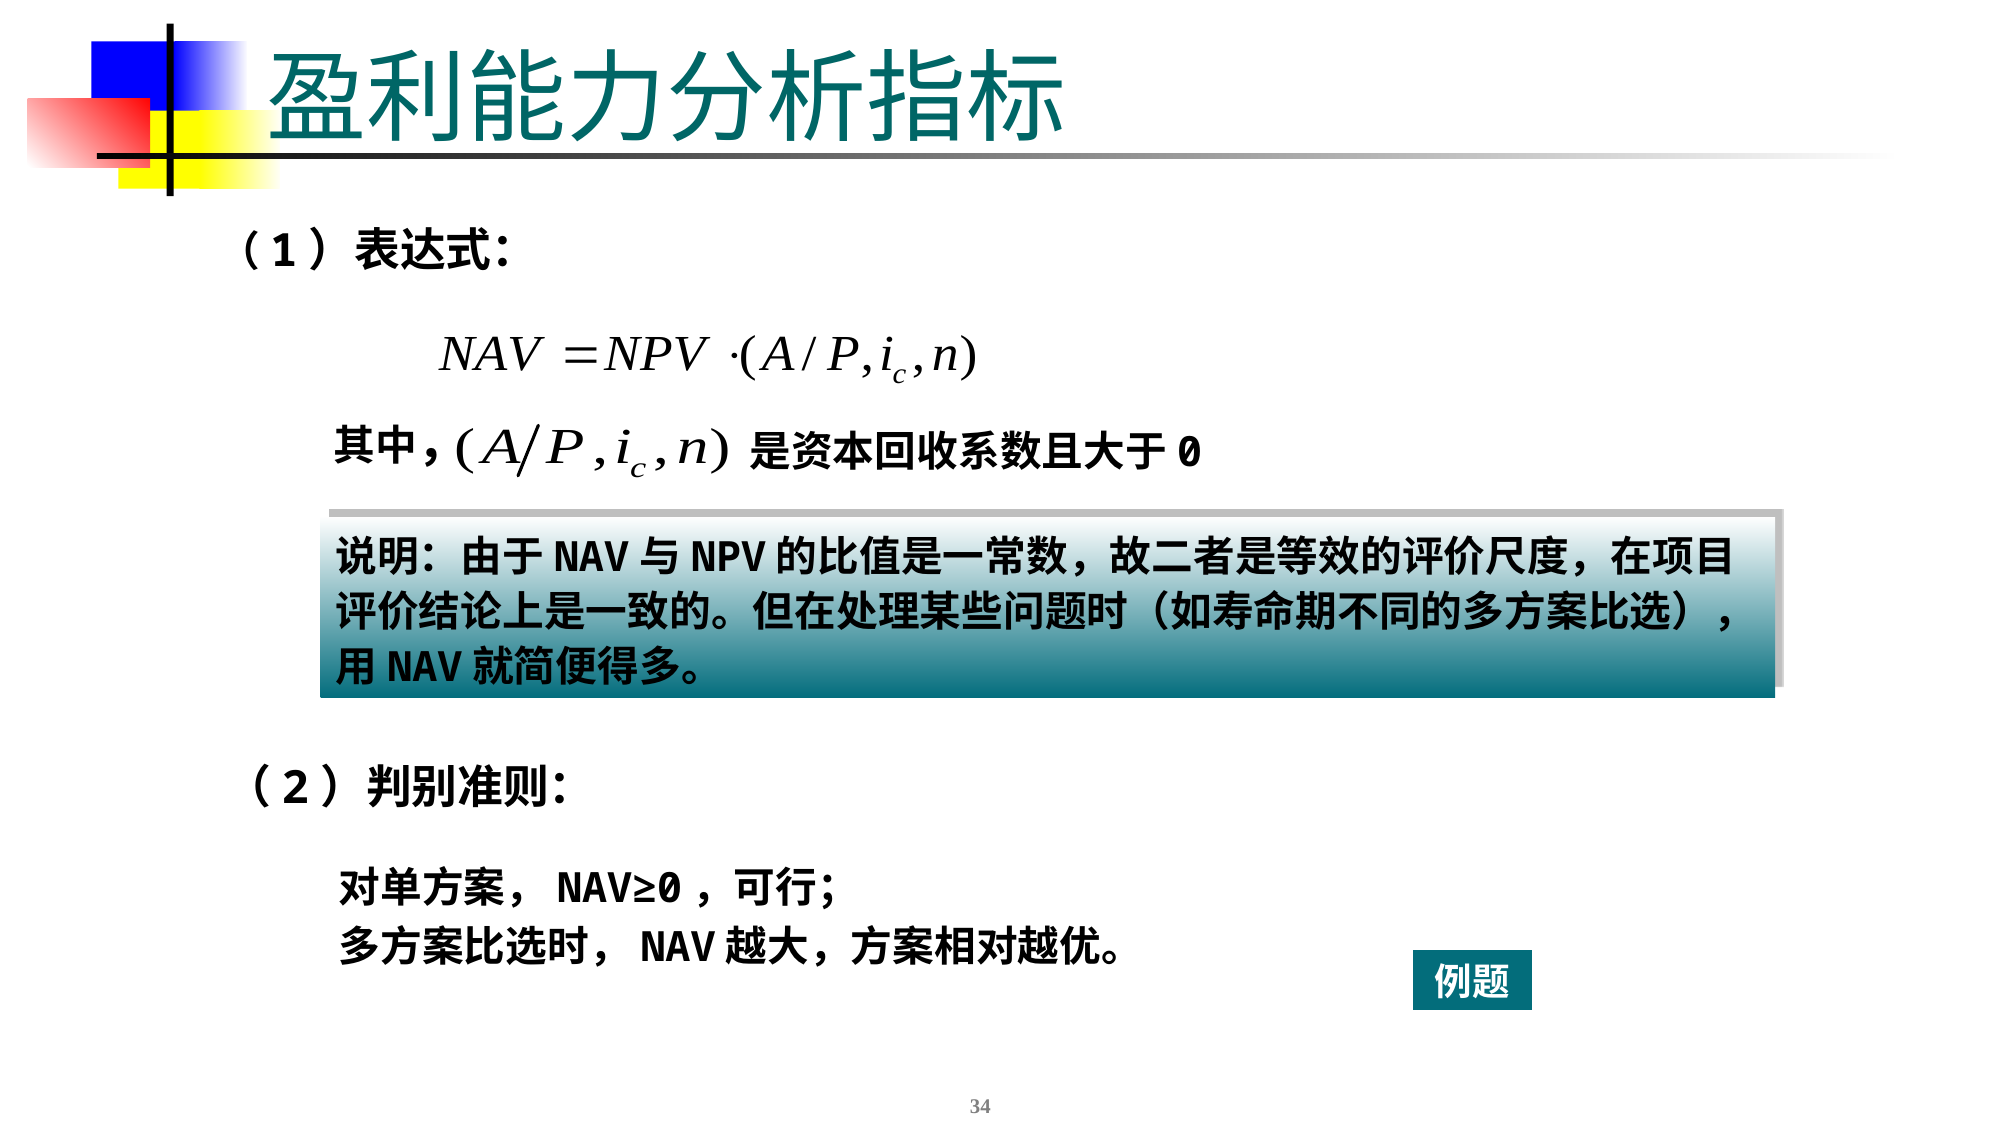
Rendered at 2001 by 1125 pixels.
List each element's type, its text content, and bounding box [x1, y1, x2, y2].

text_box 例题 [1413, 950, 1532, 1010]
title 盈利能力分析指标 [251, 23, 1957, 161]
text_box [301, 403, 1317, 490]
text_box （2）判别准则： [203, 750, 617, 820]
slide_number 34 [772, 1050, 1189, 1125]
text_box 说明：由于NAV与NPV的比值是一常数，故二者是等效的评价尺度，在项目评价结论上是一致的。但在处理某些问题时（如寿命期不同的多方案比选），用NAV就简便得多。 [320, 517, 1776, 698]
text_box 对单方案，NAV≥0，可行； 多方案比选时，NAV越大，方案相对越优。 [323, 853, 1159, 977]
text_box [427, 320, 986, 397]
text_box （1）表达式： [184, 213, 527, 338]
